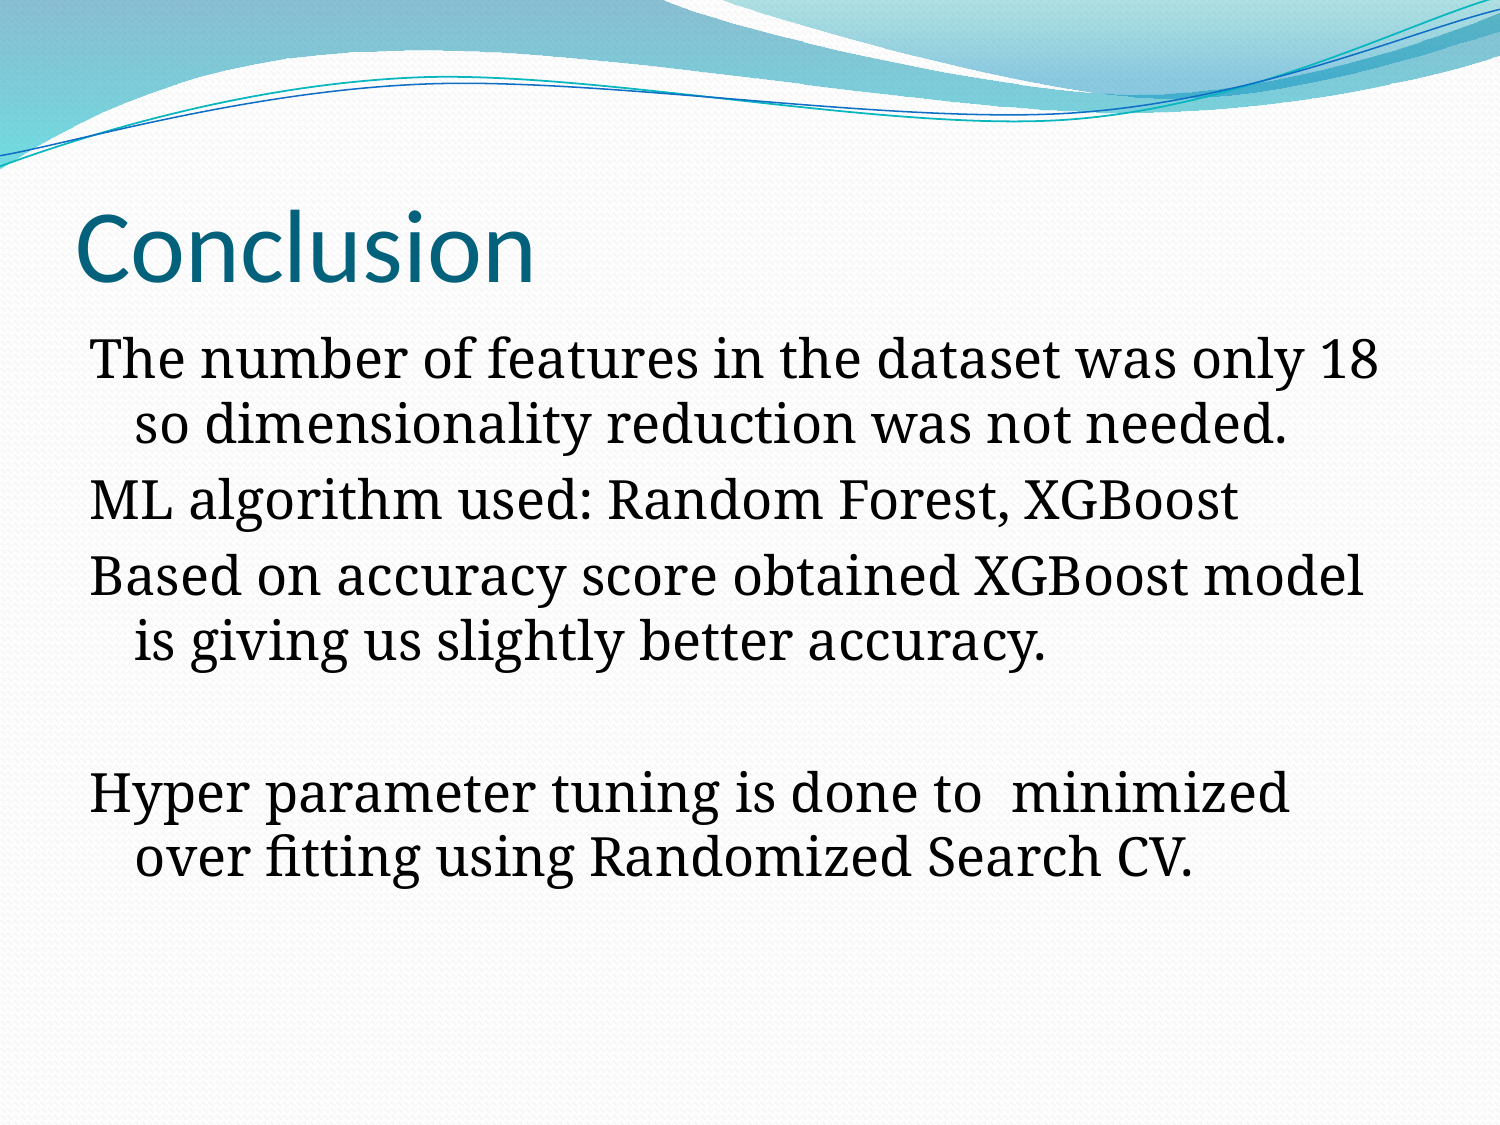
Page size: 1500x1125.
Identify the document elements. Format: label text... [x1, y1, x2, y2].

title Conclusion [75, 115, 1425, 303]
list The number of features in the dataset was only 18 so dimensionality reduction was not needed. ML algorithm used: Random Forest, XGBoost Based on accuracy score obtained XGBoost model is giving us slightly better accuracy. Hyper parameter tuning is done to minimized over fitting using Randomized Search CV. [75, 317, 1425, 1038]
